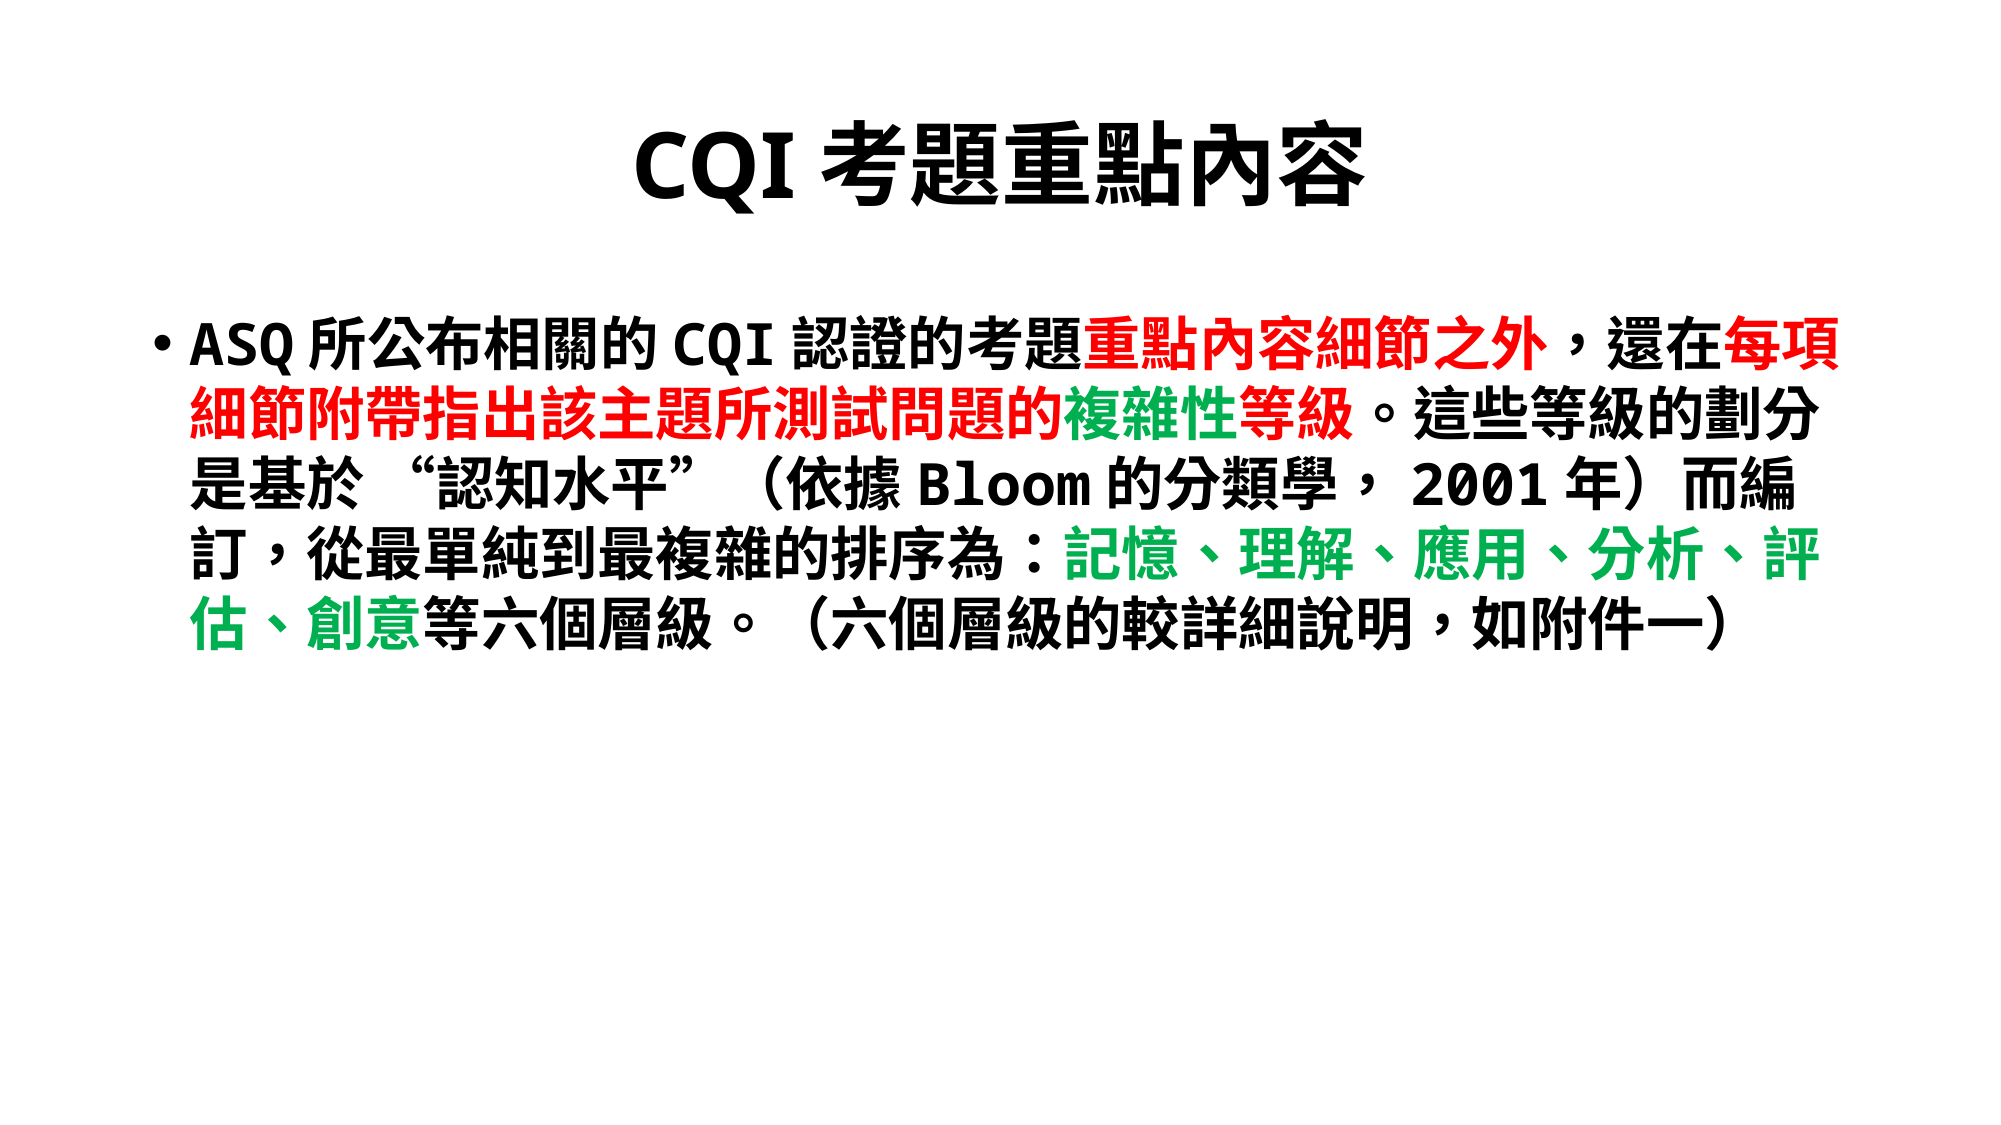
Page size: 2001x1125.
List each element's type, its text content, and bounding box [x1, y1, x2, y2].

title CQI考題重點內容 [137, 59, 1863, 278]
list ASQ所公布相關的CQI認證的考題重點內容細節之外，還在每項細節附帶指出該主題所測試問題的複雜性等級。這些等級的劃分是基於 “認知水平”（依據Bloom的分類學，2001年）而編訂，從最單純到最複雜的排序為：記憶、理解、應用、分析、評估、創意等六個層級。（六個層級的較詳細說明，如附件一） [137, 299, 1863, 1014]
